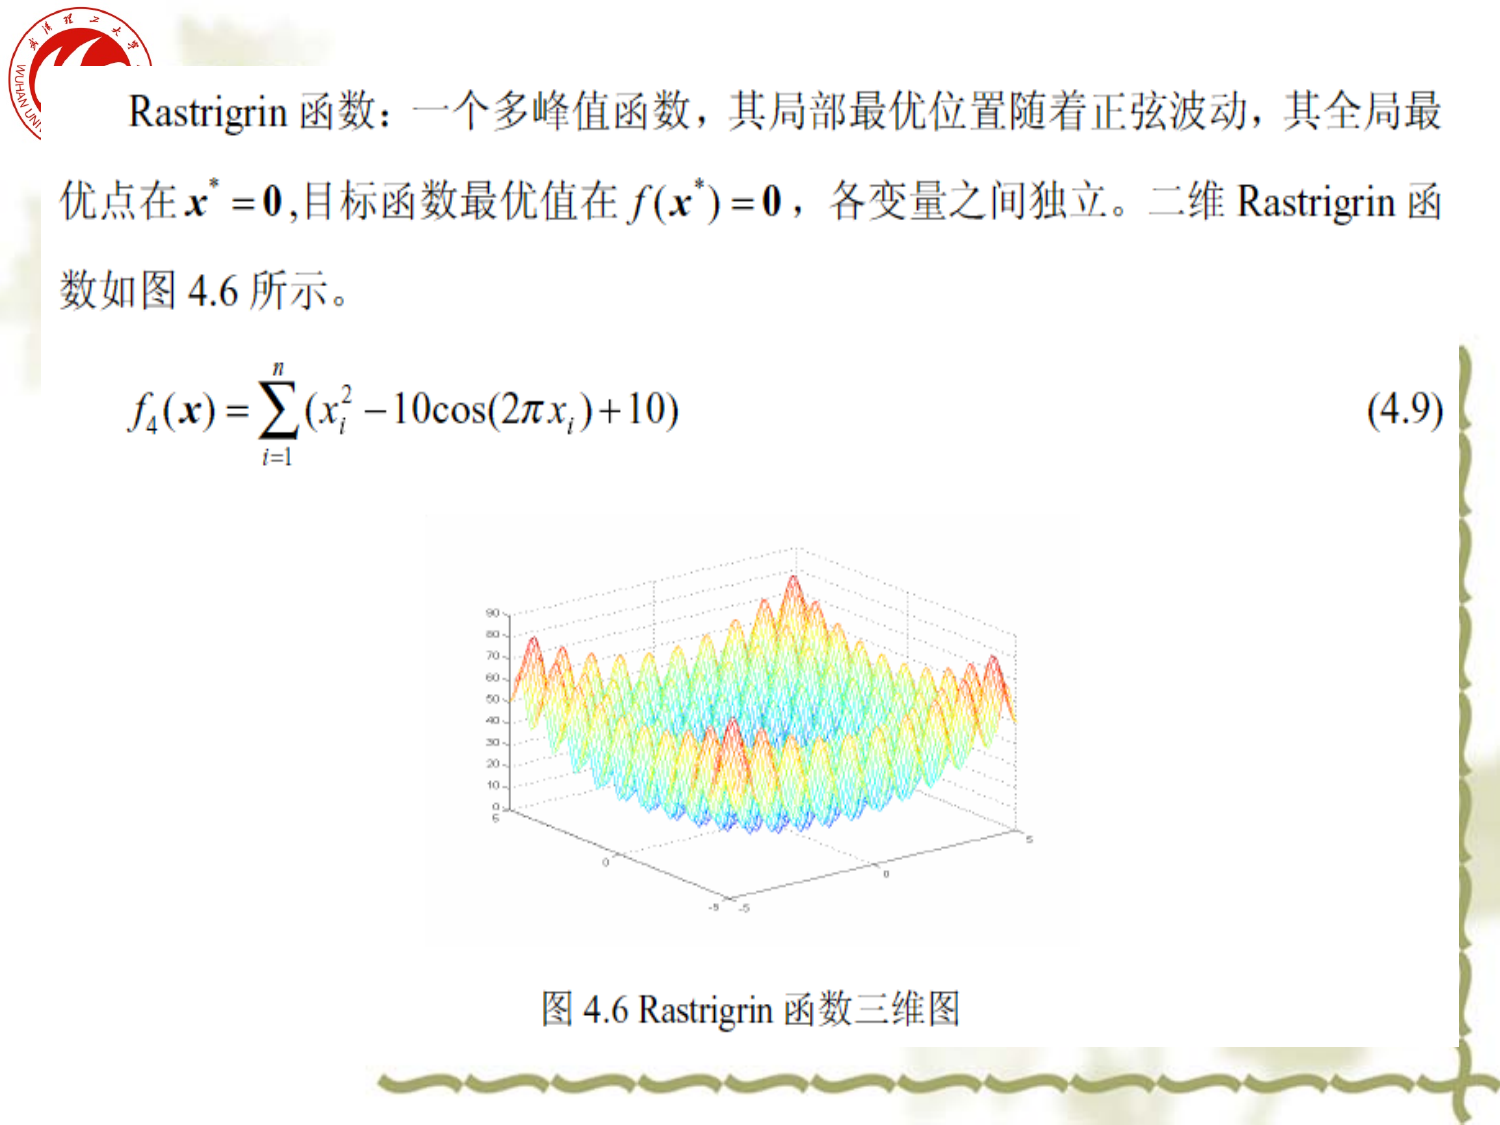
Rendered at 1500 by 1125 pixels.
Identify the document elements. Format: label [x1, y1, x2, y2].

list [40, 66, 1460, 1048]
picture [0, 0, 1500, 1125]
